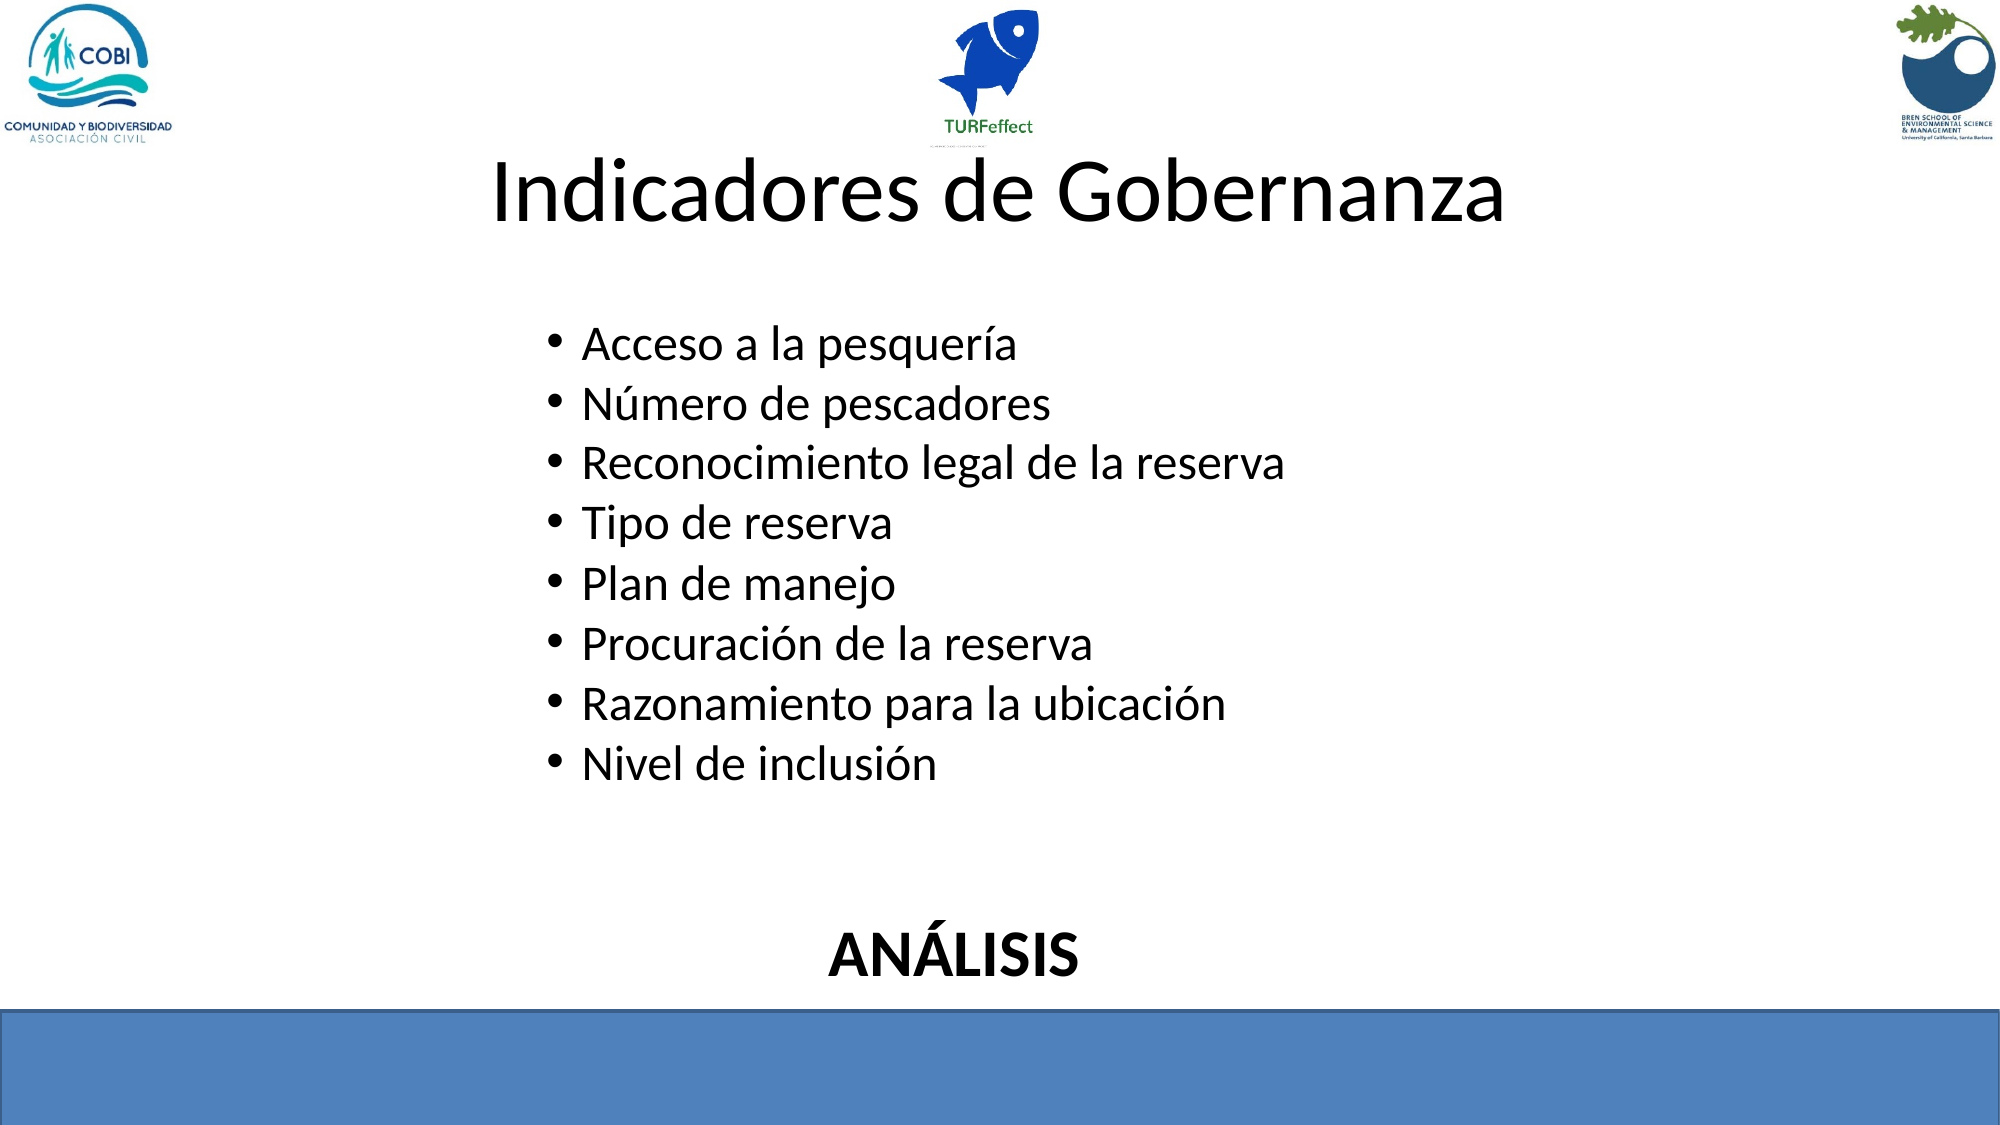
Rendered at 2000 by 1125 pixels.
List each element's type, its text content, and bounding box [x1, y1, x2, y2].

title Indicadores de Gobernanza [99, 159, 1900, 279]
text_box [0, 1009, 2000, 1125]
text_box Acceso a la pesquería Número de pescadores Reconocimiento legal de la reserva Tipo de reserva Plan de manejo Procuración de la reserva Razonamiento para la ubicación Nivel de inclusión ANÁLISIS [491, 302, 1343, 998]
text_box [0, 0, 2000, 148]
